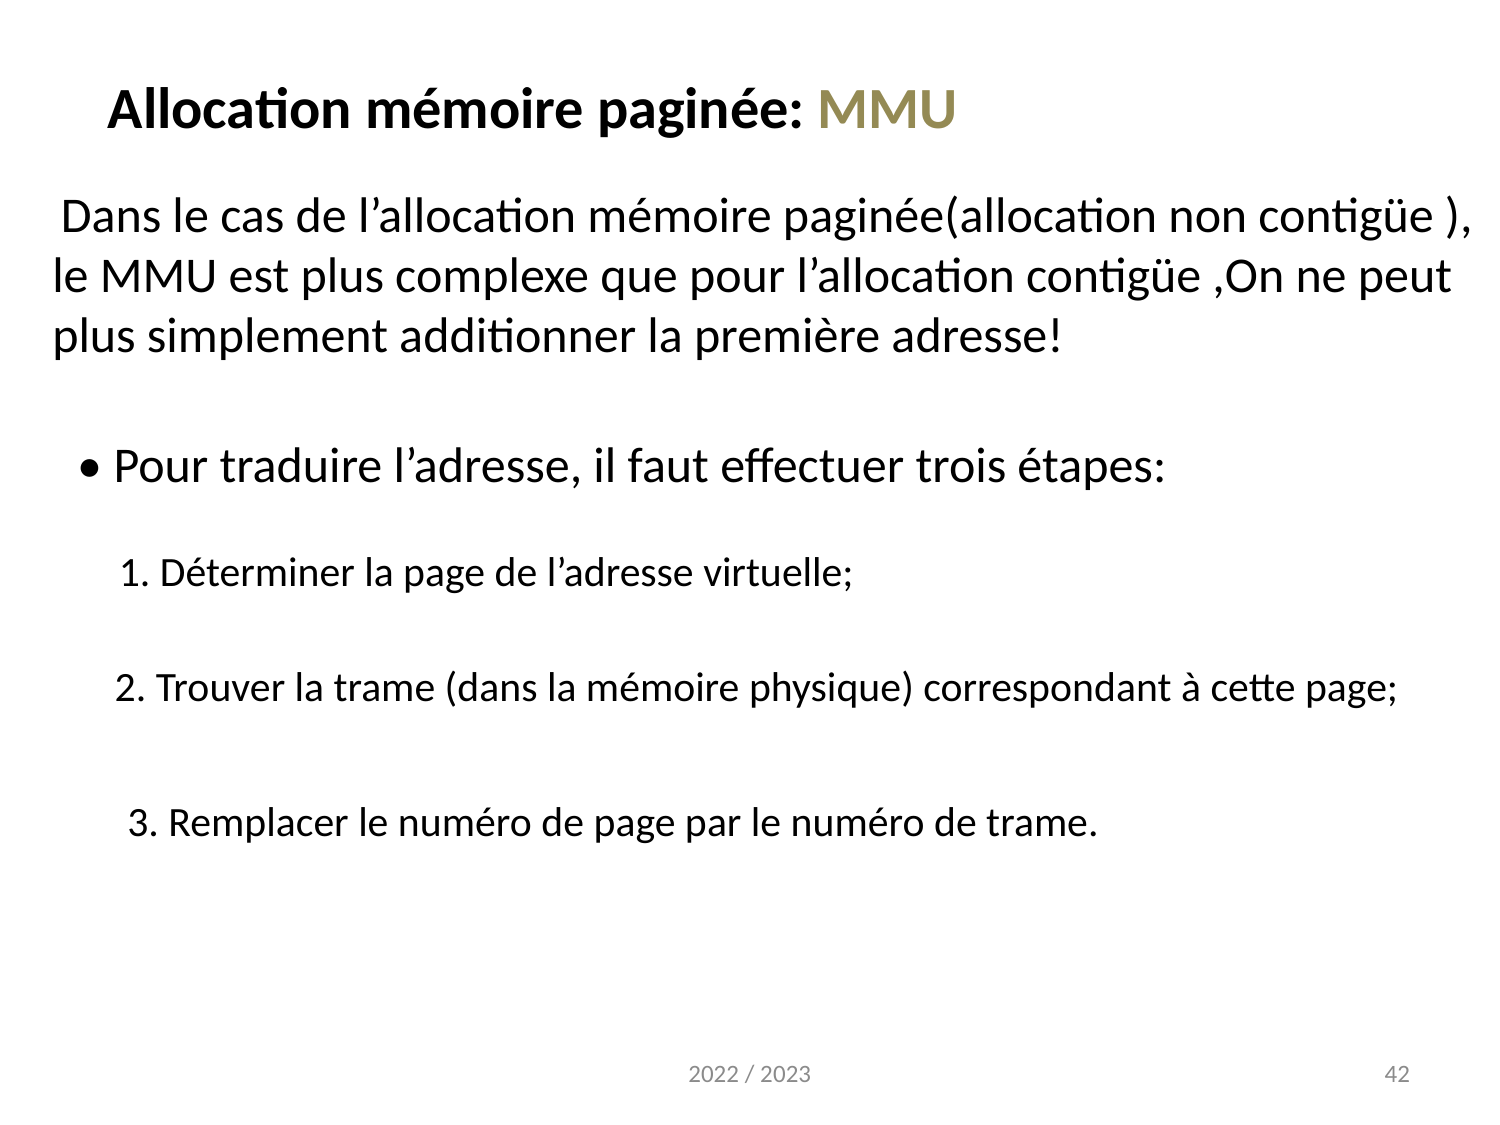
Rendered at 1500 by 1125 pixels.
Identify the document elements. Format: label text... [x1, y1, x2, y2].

text_box Dans le cas de l’allocation mémoire paginée(allocation non contigüe ), le MMU est plus complexe que pour l’allocation contigüe ,On ne peut plus simplement additionner la première adresse! [37, 174, 1500, 370]
text_box • Pour traduire l’adresse, il faut effectuer trois étapes: [62, 424, 1275, 500]
text_box 3. Remplacer le numéro de page par le numéro de trame. [112, 787, 1263, 853]
footer 2022 / 2023 [512, 1042, 988, 1103]
text_box 2. Trouver la trame (dans la mémoire physique) correspondant à cette page; [99, 651, 1450, 717]
text_box Allocation mémoire paginée: MMU [93, 62, 973, 148]
slide_number 42 [1074, 1042, 1425, 1103]
text_box 1. Déterminer la page de l’adresse virtuelle; [104, 537, 879, 603]
